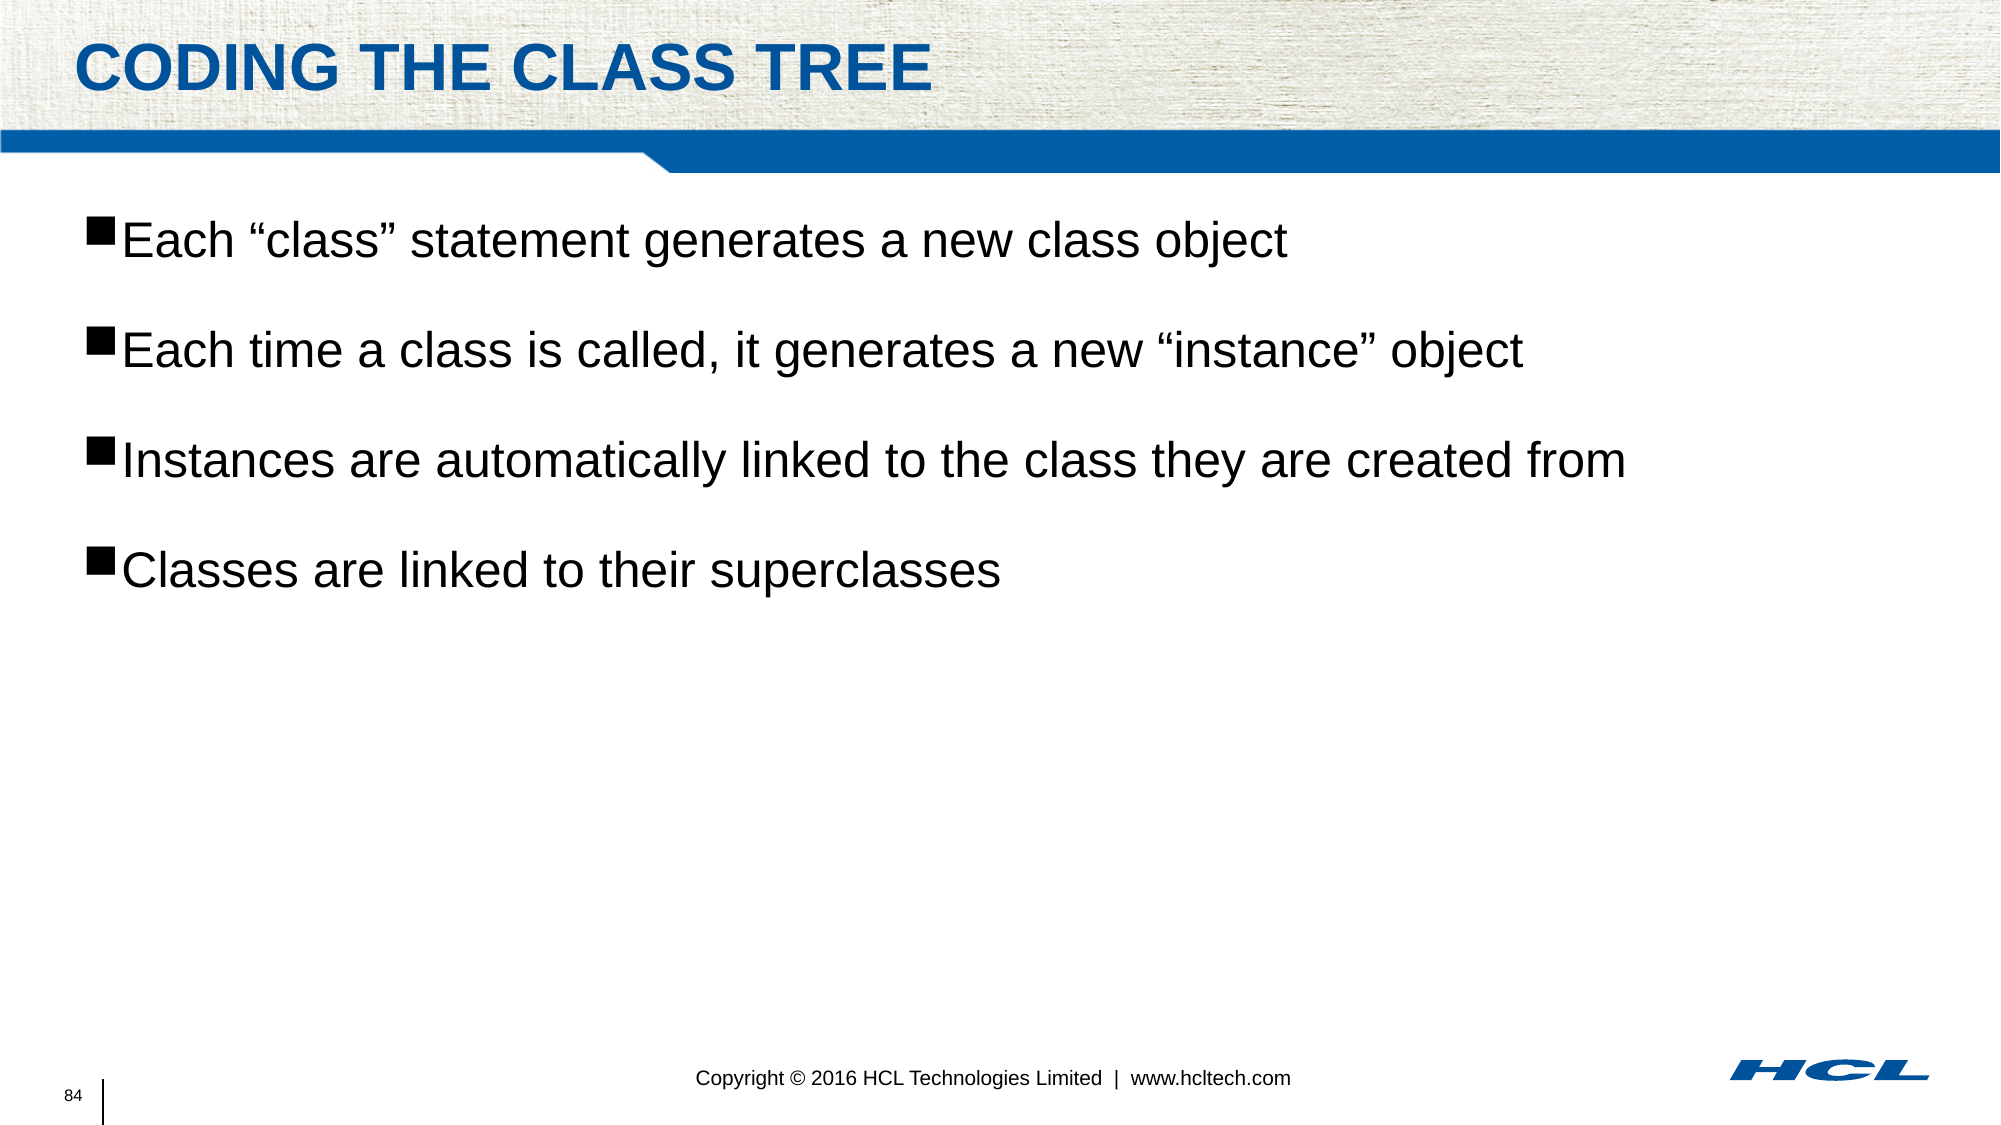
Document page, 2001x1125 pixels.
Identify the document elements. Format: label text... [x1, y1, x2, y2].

list Each “class” statement generates a new class object Each time a class is called, it generates a new “instance” object Instances are automatically linked to the class they are created from Classes are linked to their superclasses [66, 200, 1934, 943]
title Coding the Class Tree [66, 2, 1934, 126]
picture [0, 0, 2000, 173]
